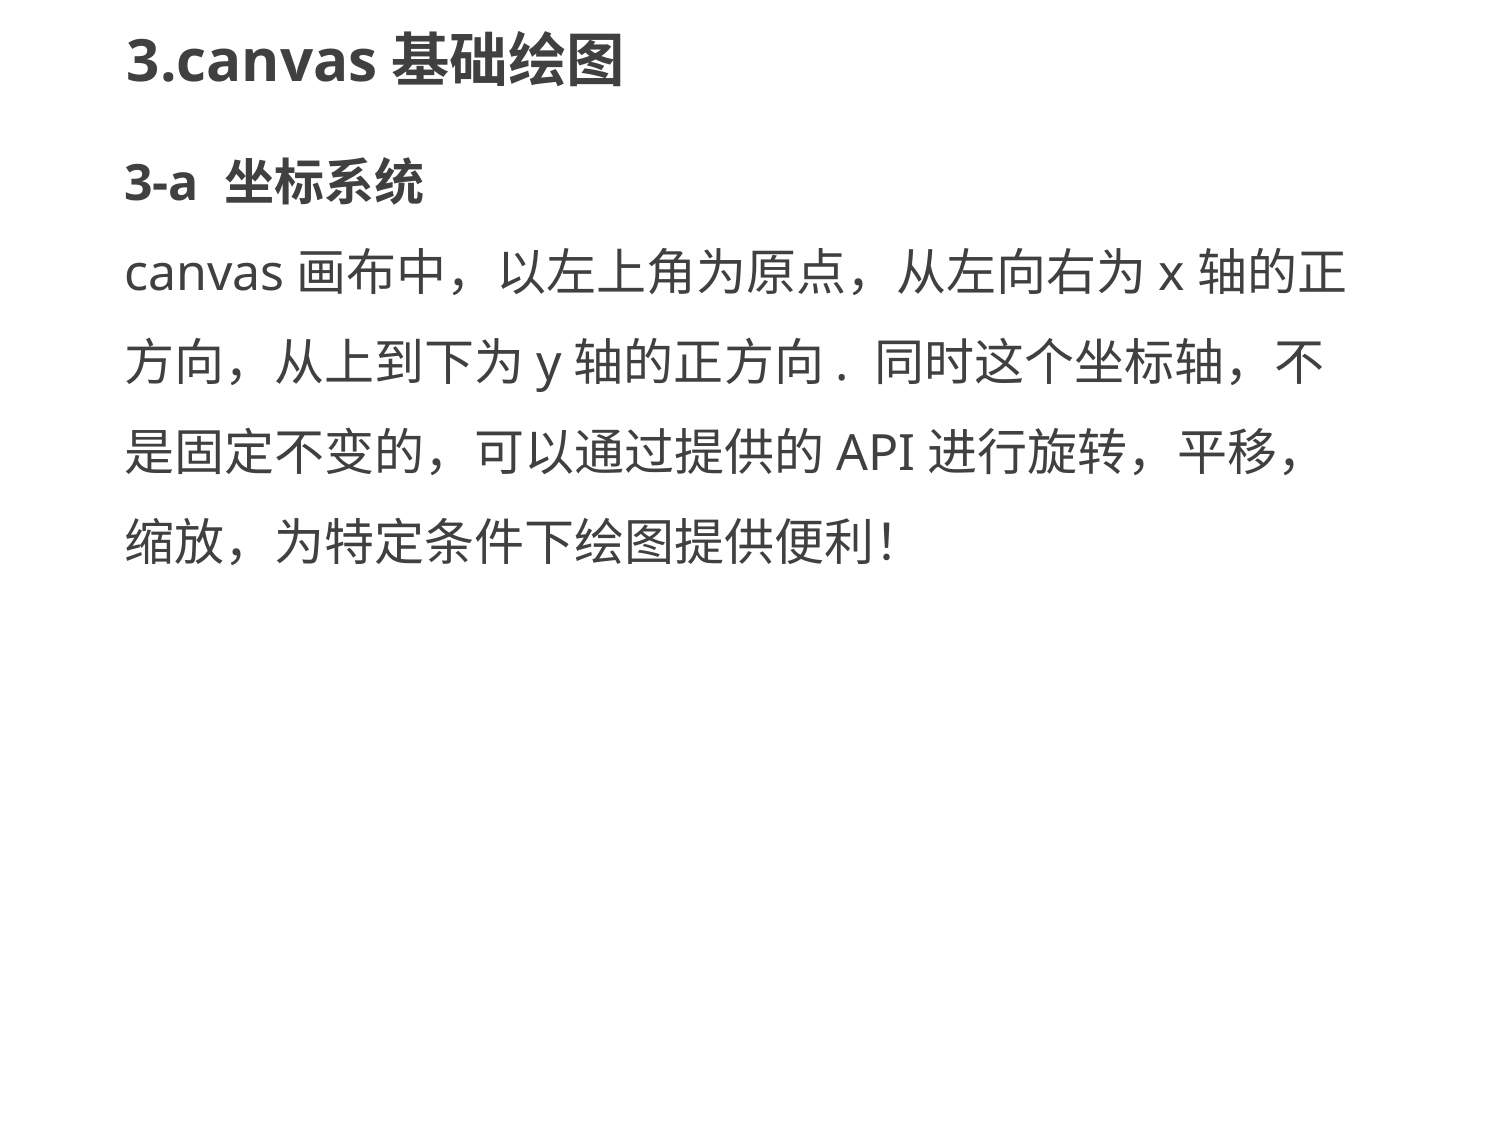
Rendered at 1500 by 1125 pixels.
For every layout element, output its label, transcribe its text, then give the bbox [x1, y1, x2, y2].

text_box 3-a 坐标系统 canvas画布中，以左上角为原点，从左向右为x轴的正方向，从上到下为y轴的正方向. 同时这个坐标轴，不是固定不变的，可以通过提供的API进行旋转，平移，缩放，为特定条件下绘图提供便利！ [109, 112, 1386, 578]
text_box 3.canvas基础绘图 [112, 16, 1388, 101]
